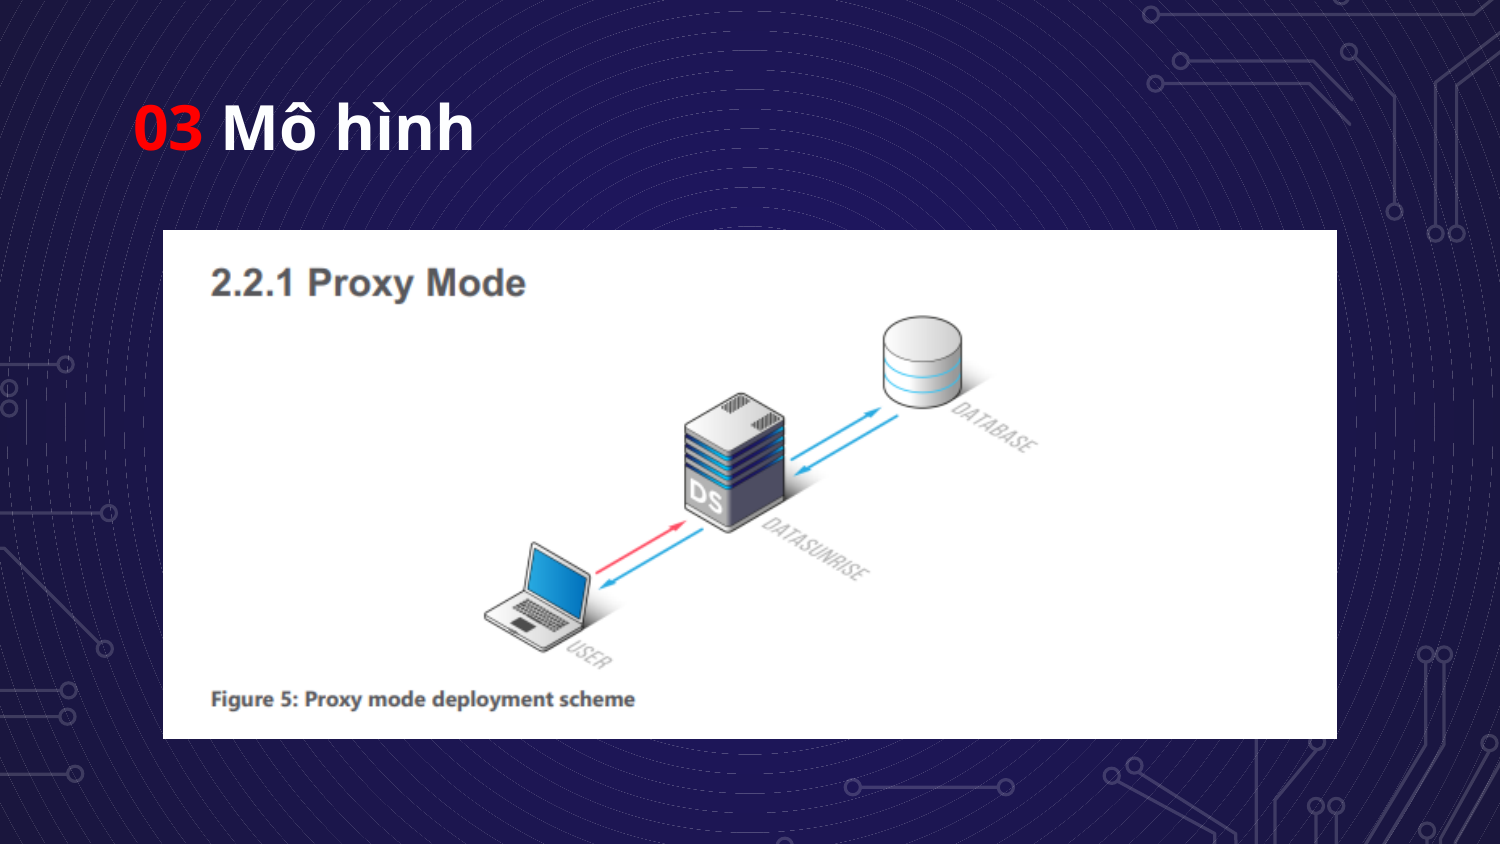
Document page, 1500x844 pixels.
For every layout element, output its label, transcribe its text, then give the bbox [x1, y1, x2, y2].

picture [163, 230, 1337, 739]
title 03 Mô hình [118, 72, 1382, 167]
